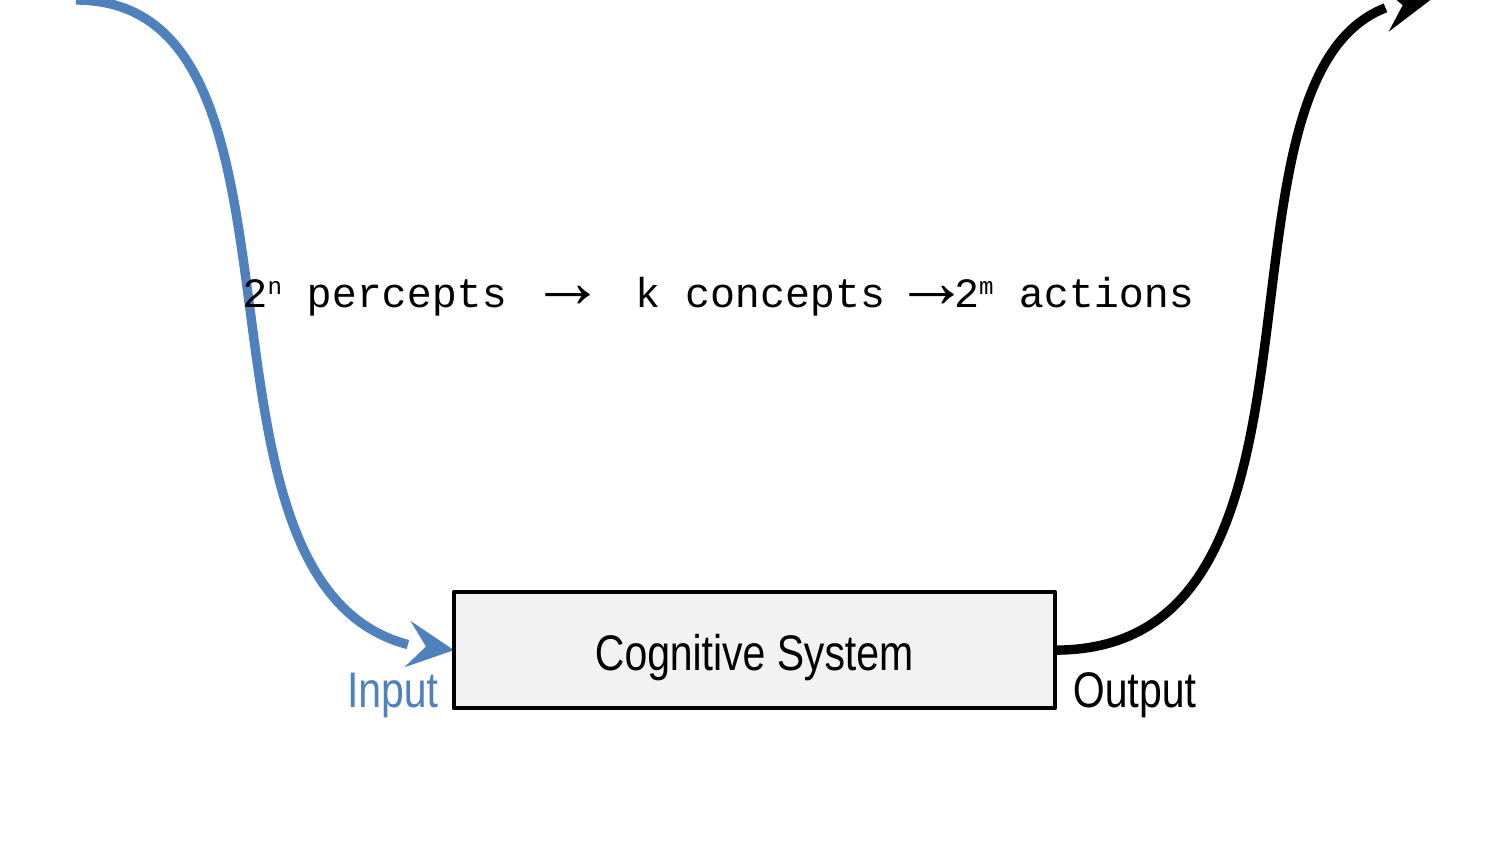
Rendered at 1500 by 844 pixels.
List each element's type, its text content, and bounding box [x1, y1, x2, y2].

text_box 2m actions [894, 0, 1299, 555]
text_box Cognitive System [452, 590, 1057, 710]
text_box 2n percepts [456, 0, 491, 555]
text_box Output [1058, 650, 1212, 725]
text_box → k concepts → [491, 0, 894, 555]
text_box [75, 0, 455, 651]
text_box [917, 137, 1500, 513]
text_box Input [331, 659, 453, 725]
